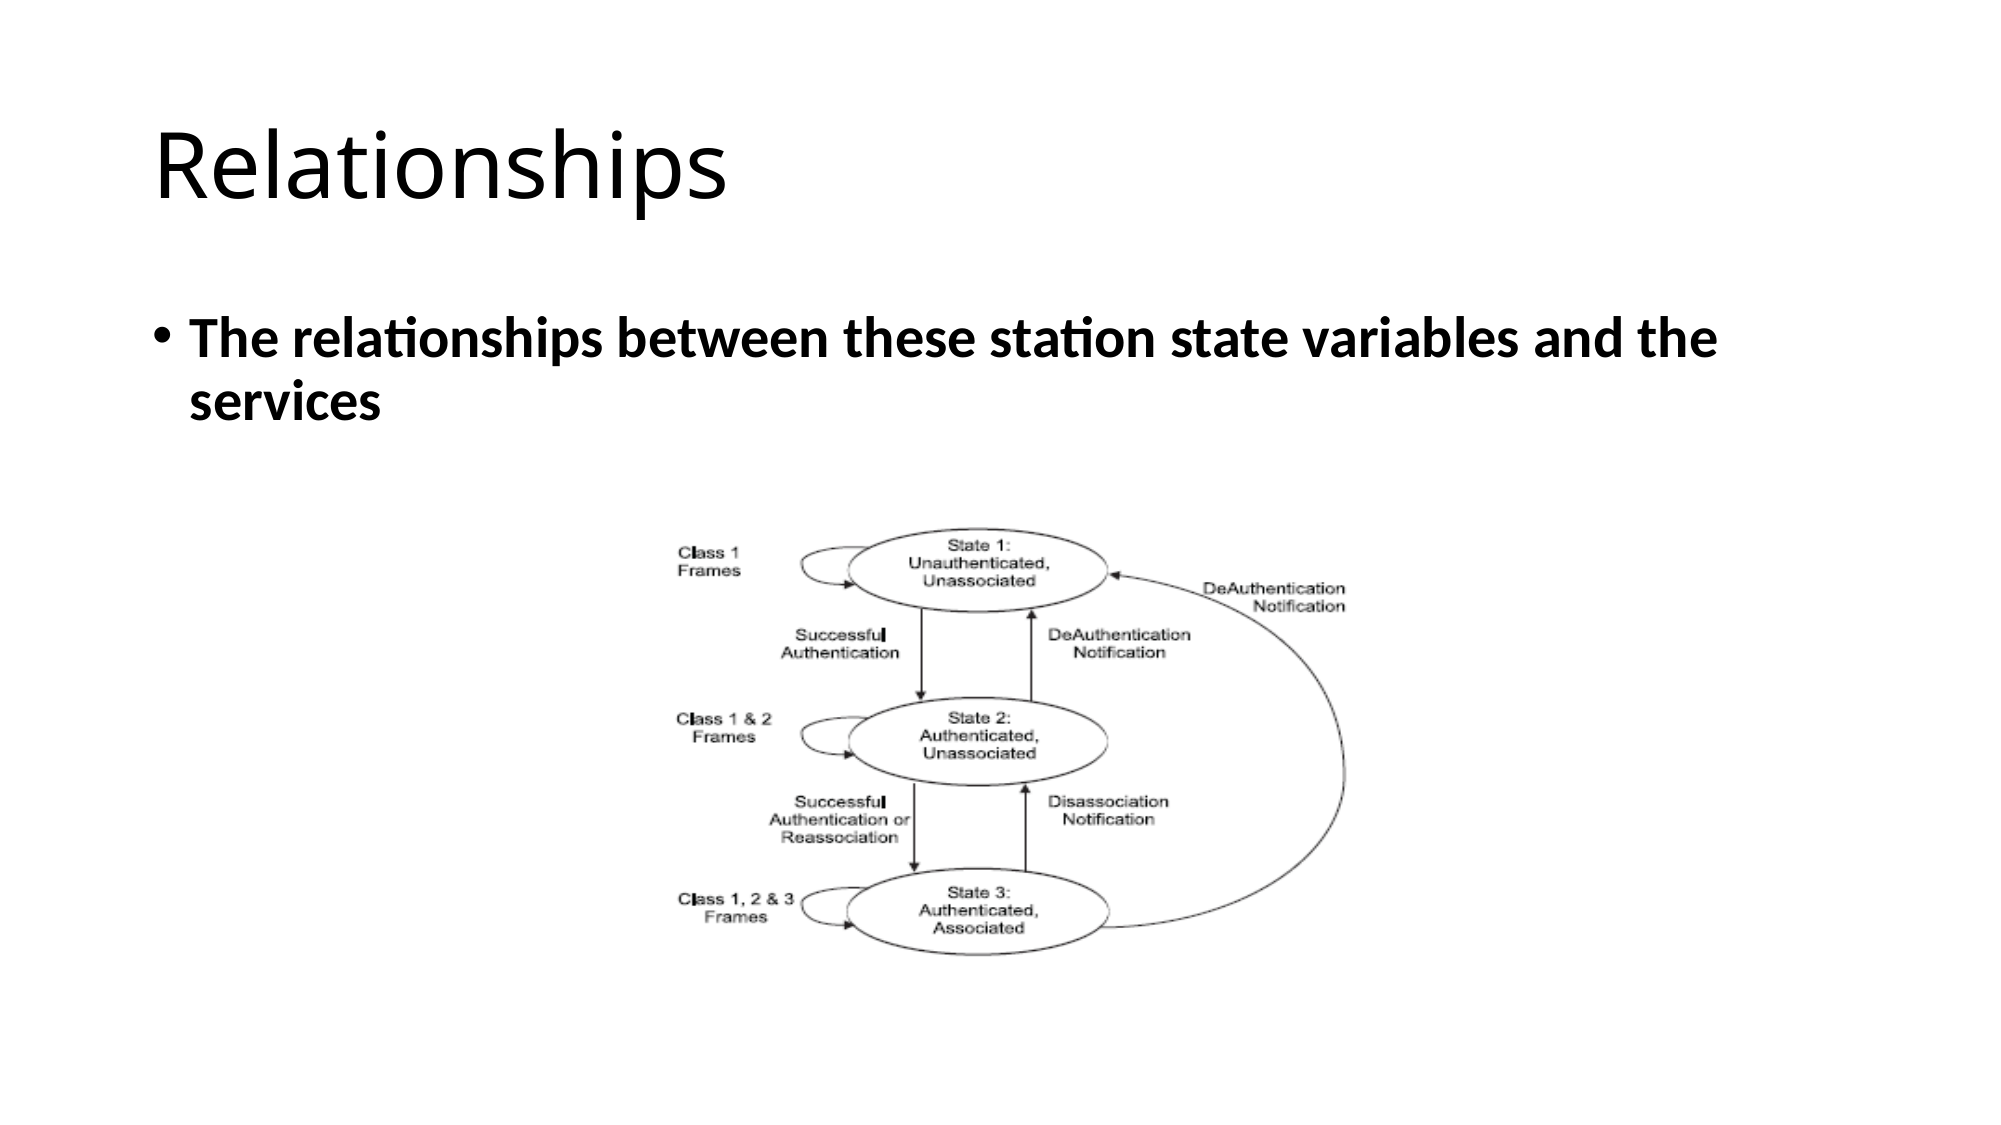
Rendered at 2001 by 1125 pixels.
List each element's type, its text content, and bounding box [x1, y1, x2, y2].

title Relationships [137, 59, 1863, 278]
picture [635, 515, 1365, 960]
list The relationships between these station state variables and the services [137, 299, 1863, 1014]
